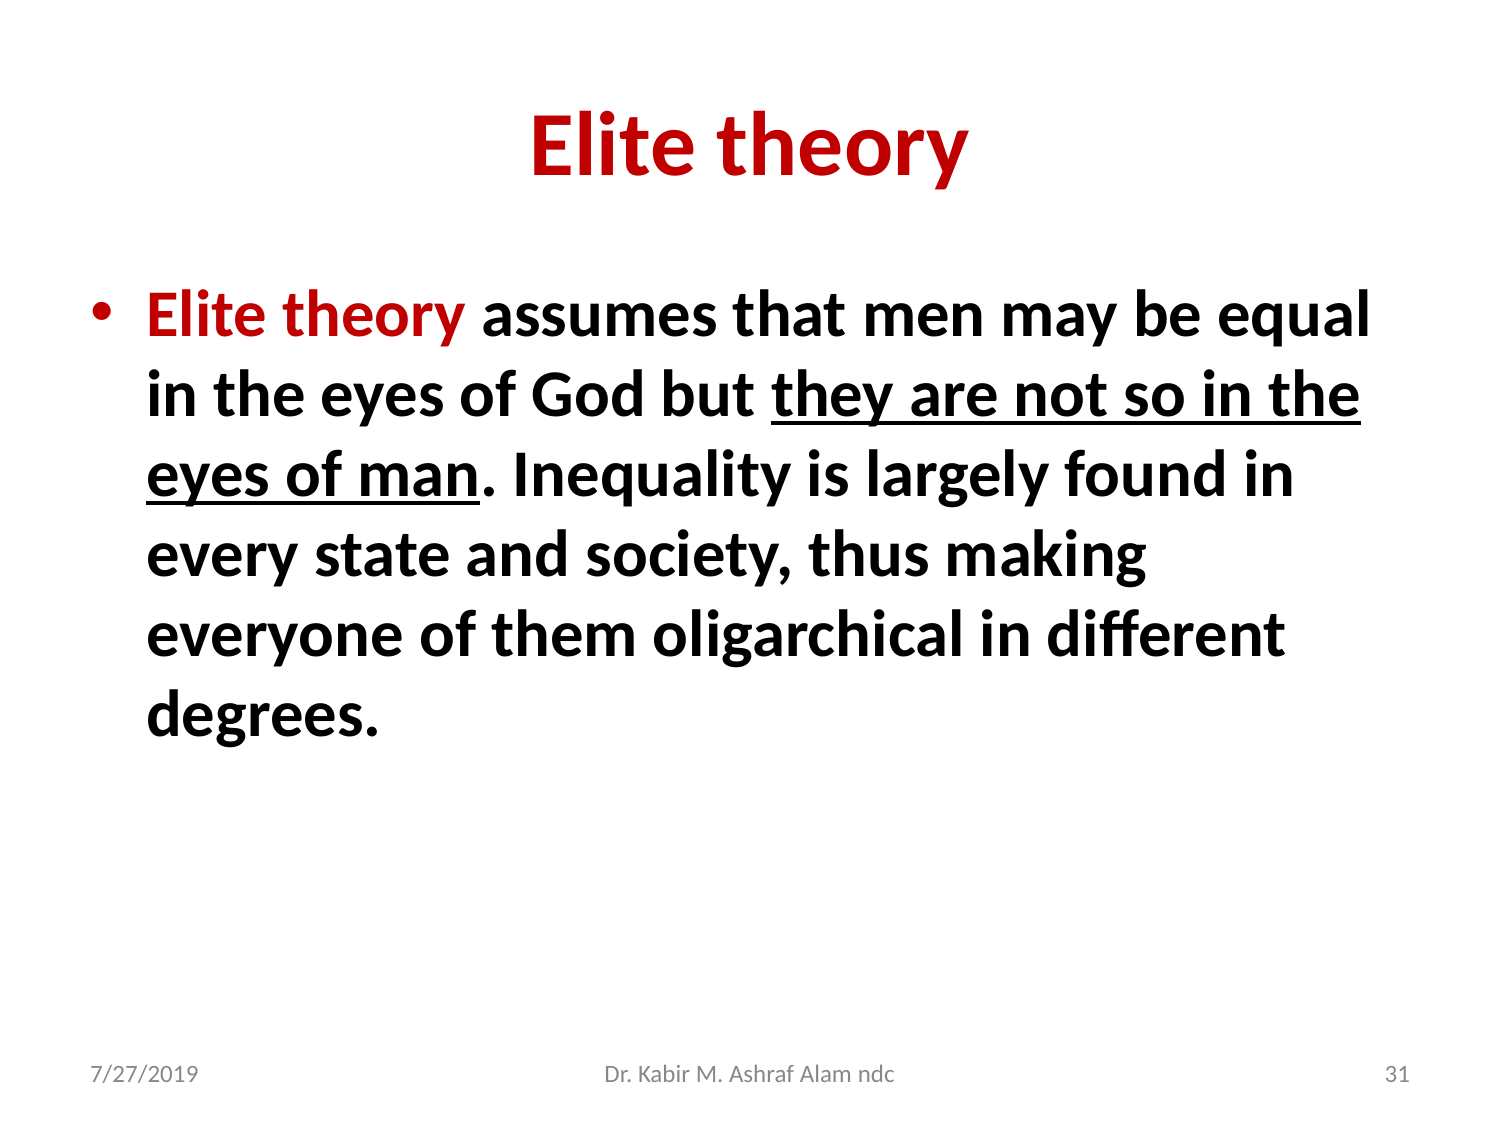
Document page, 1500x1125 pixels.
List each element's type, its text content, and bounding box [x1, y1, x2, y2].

title Elite theory [75, 45, 1425, 233]
slide_number ‹#› [1074, 1042, 1425, 1103]
list Elite theory assumes that men may be equal in the eyes of God but they are not so in the eyes of man. Inequality is largely found in every state and society, thus making everyone of them oligarchical in different degrees. [75, 262, 1425, 1005]
footer Dr. Kabir M. Ashraf Alam ndc [512, 1042, 988, 1103]
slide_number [75, 1042, 425, 1103]
